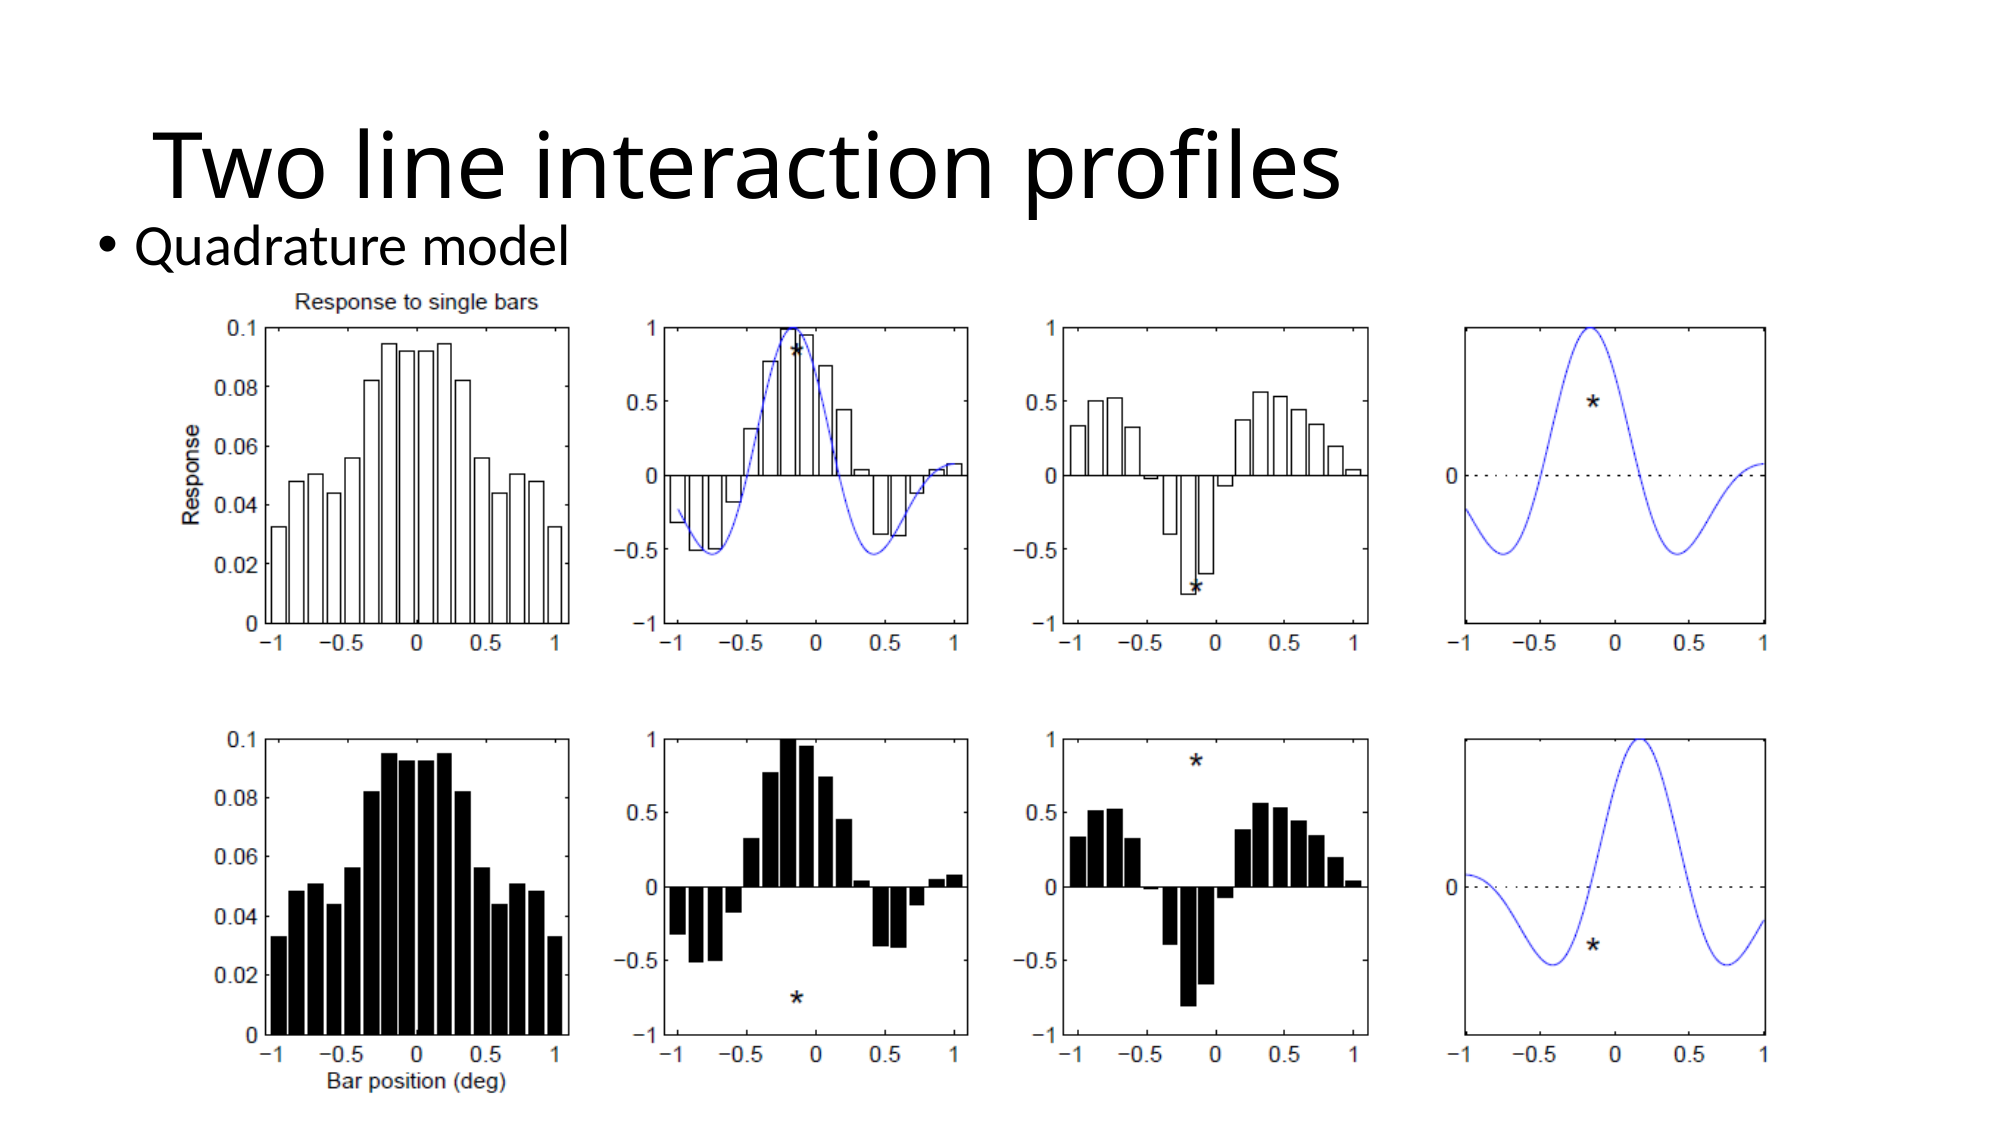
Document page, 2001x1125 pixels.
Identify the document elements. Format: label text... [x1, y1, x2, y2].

text_box Quadrature model [82, 207, 628, 922]
picture [137, 273, 1808, 1114]
title Two line interaction profiles [137, 59, 1863, 278]
